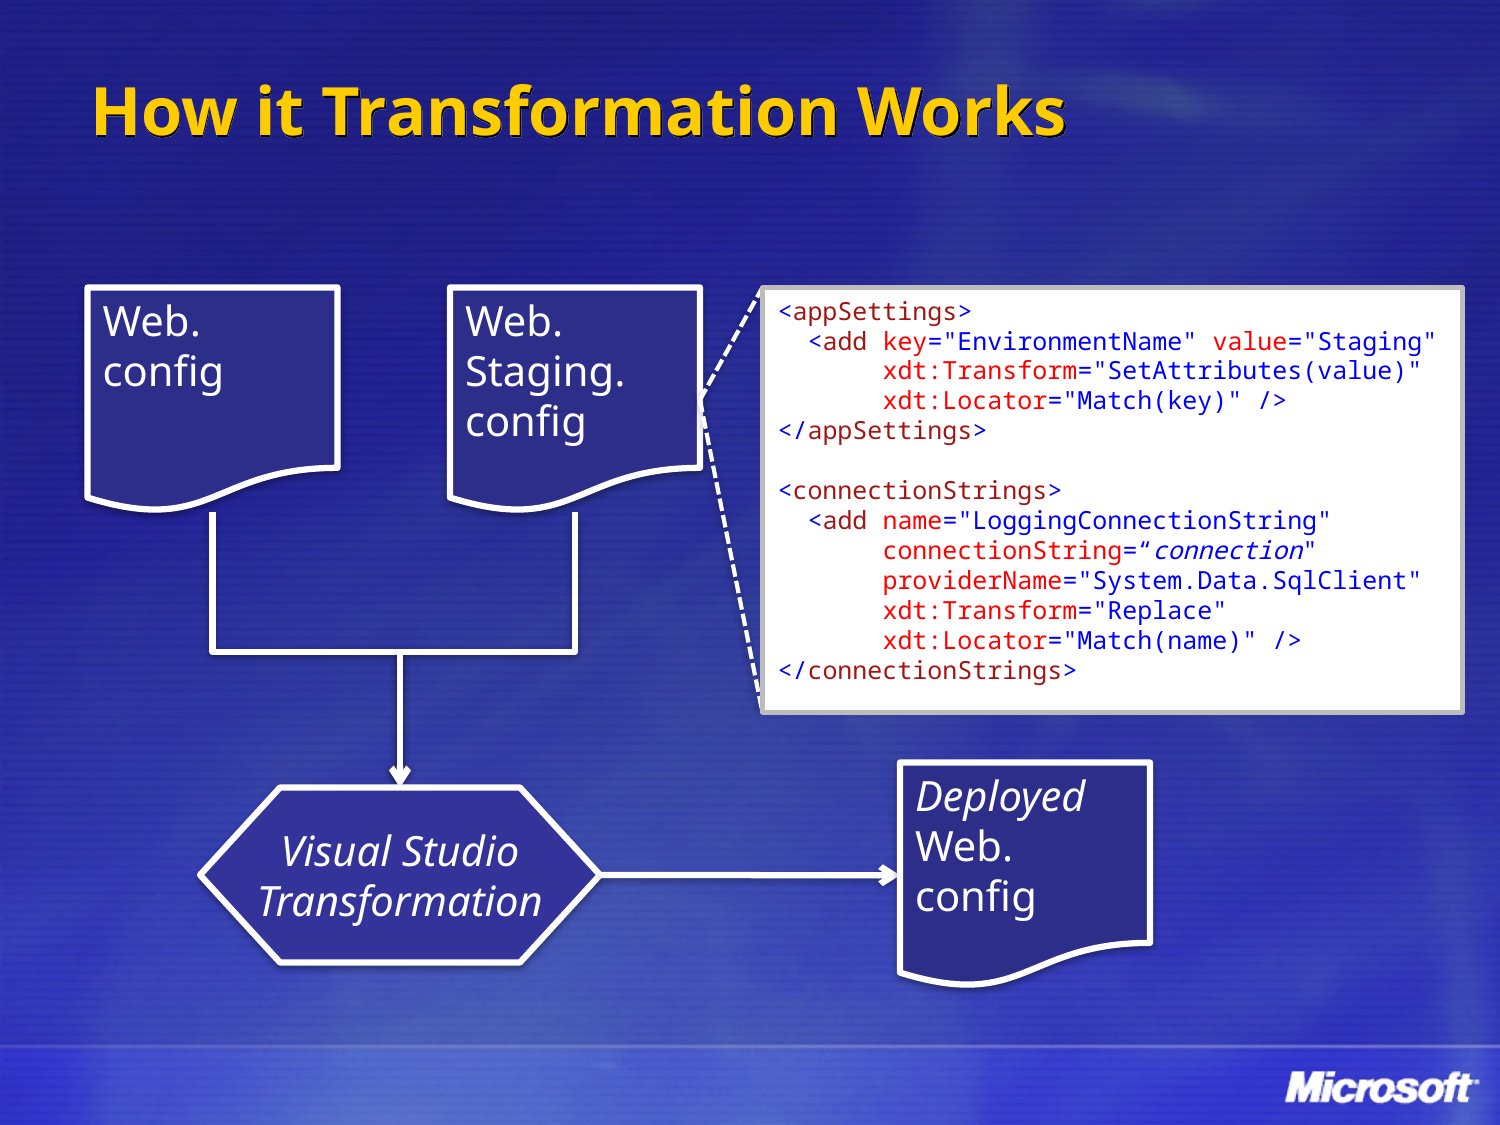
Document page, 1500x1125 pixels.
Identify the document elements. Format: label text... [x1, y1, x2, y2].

title How it Transformation Works [74, 14, 1426, 203]
text_box Visual Studio Transformation [196, 784, 601, 966]
text_box Web. Staging. config [446, 284, 702, 513]
text_box <appSettings> <add key="EnvironmentName" value="Staging" xdt:Transform="SetAttributes(value)" xdt:Locator="Match(key)" /> </appSettings> <connectionStrings> <add name="LoggingConnectionString" connectionString=“connection" providerName="System.Data.SqlClient" xdt:Transform="Replace" xdt:Locator="Match(name)" /> </connectionStrings> [760, 285, 1465, 715]
picture [0, 0, 1500, 1125]
text_box Deployed Web. config [896, 759, 1154, 988]
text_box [699, 287, 763, 399]
text_box Web. config [84, 284, 341, 513]
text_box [342, 554, 633, 731]
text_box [161, 548, 452, 737]
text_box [699, 399, 763, 713]
